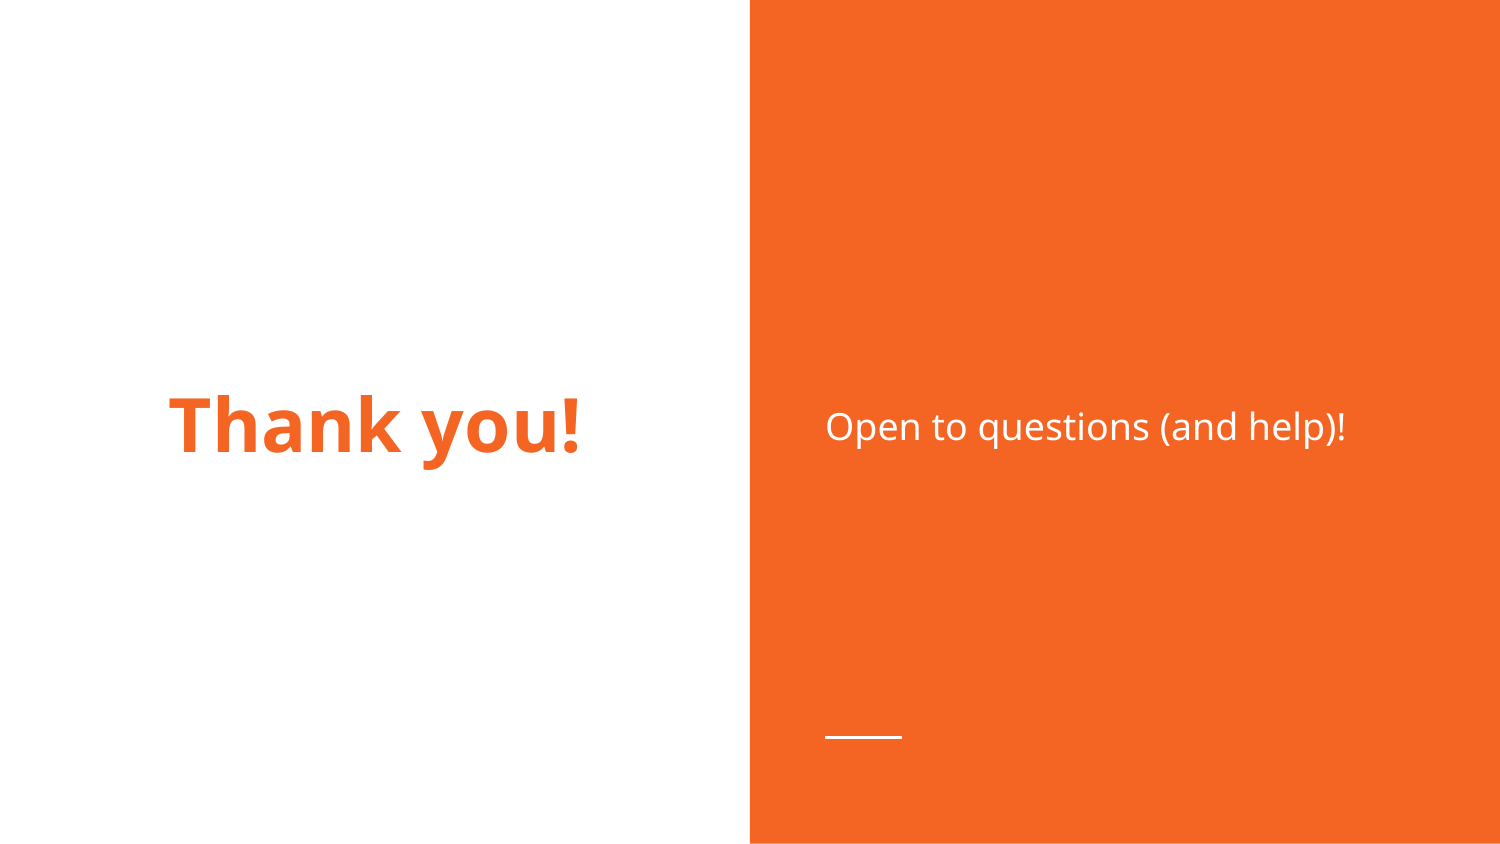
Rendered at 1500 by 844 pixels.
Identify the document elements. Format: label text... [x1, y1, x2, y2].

list Open to questions (and help)! [810, 118, 1440, 725]
title Thank you! [43, 266, 708, 483]
